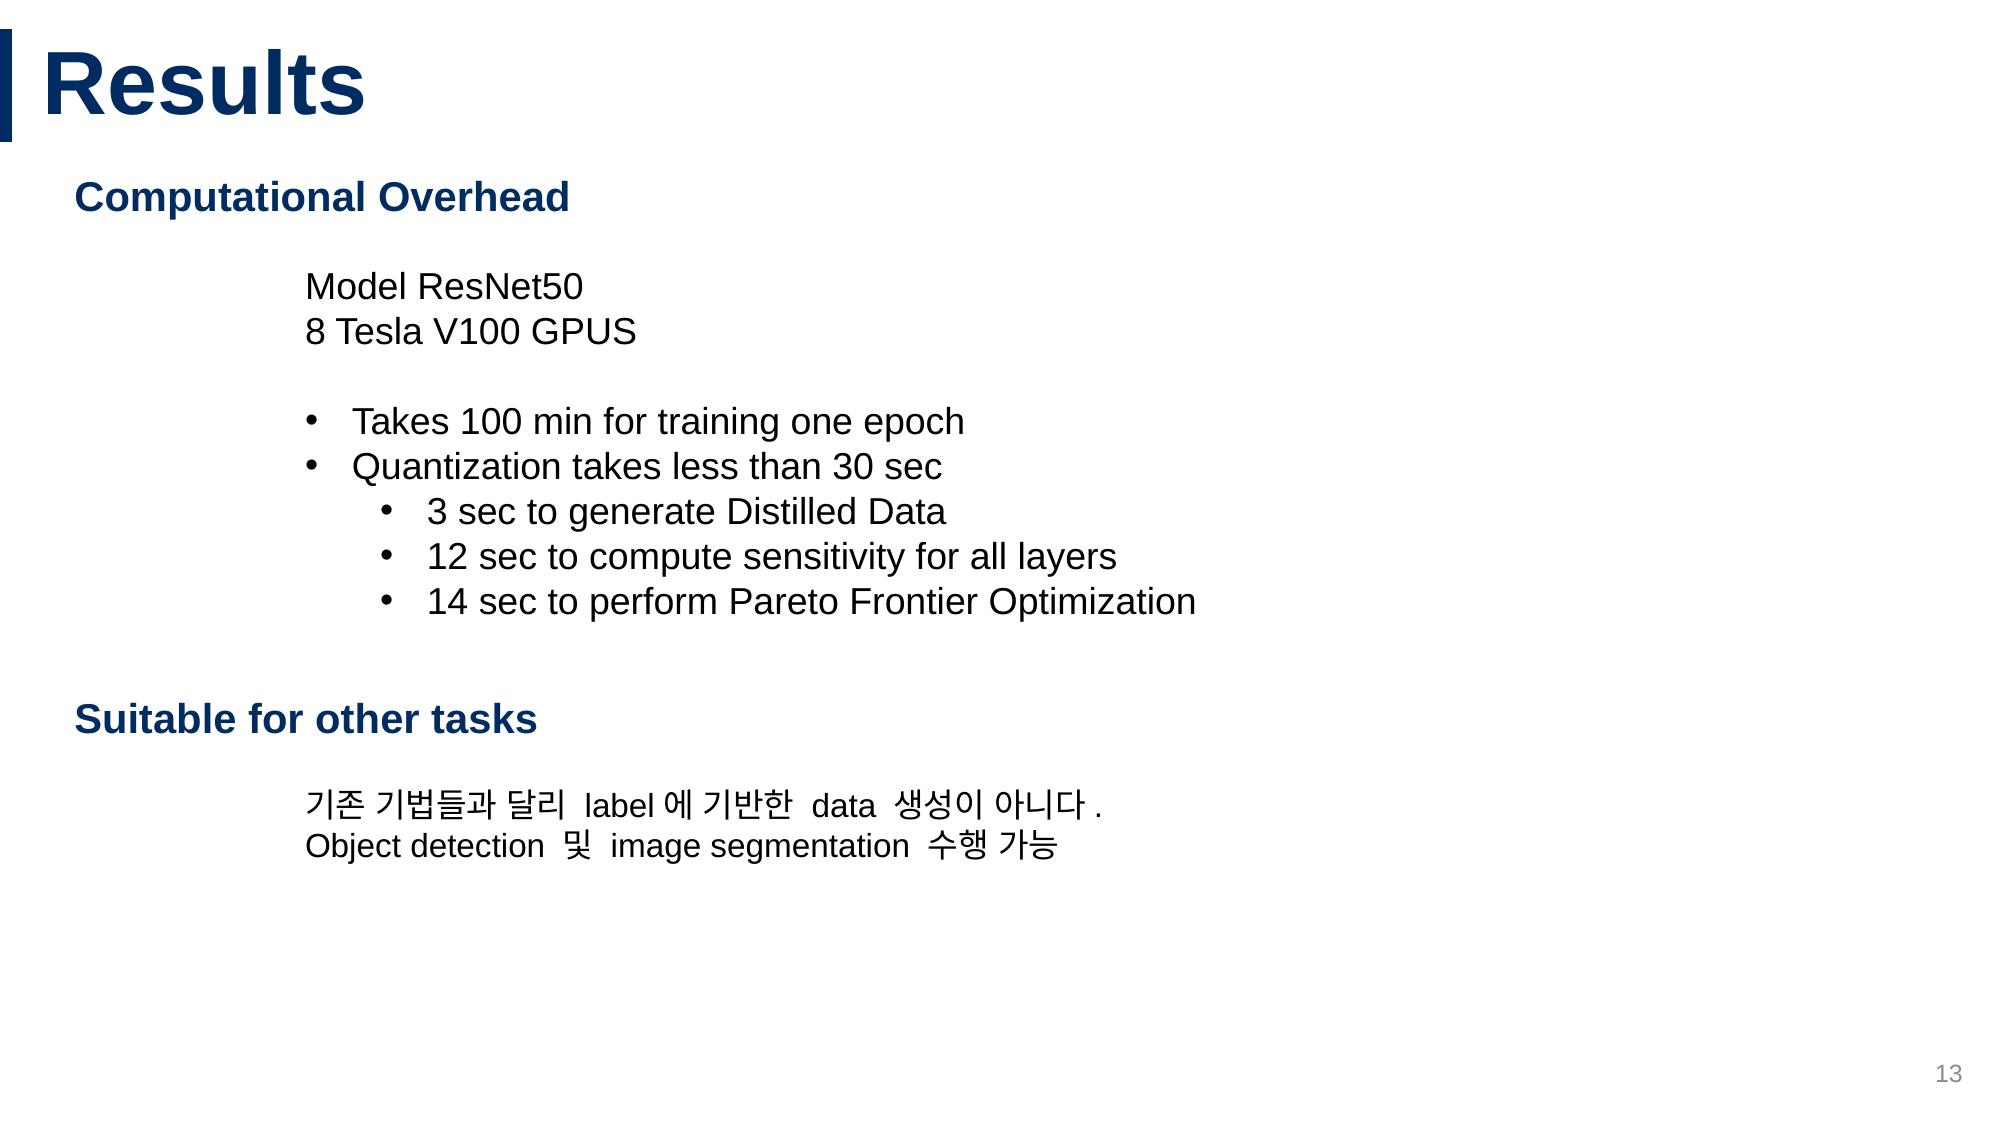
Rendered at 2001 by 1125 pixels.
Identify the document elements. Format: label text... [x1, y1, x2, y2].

text_box Model ResNet50 8 Tesla V100 GPUS Takes 100 min for training one epoch Quantization takes less than 30 sec 3 sec to generate Distilled Data 12 sec to compute sensitivity for all layers 14 sec to perform Pareto Frontier Optimization [290, 254, 1710, 630]
text_box Computational Overhead [59, 141, 2000, 255]
text_box Suitable for other tasks [59, 663, 2000, 777]
title Results [27, 28, 2000, 142]
slide_number 13 [1527, 1042, 1978, 1103]
text_box 기존 기법들과 달리 label에 기반한 data 생성이 아니다. Object detection 및 image segmentation 수행 가능 [290, 776, 1710, 872]
